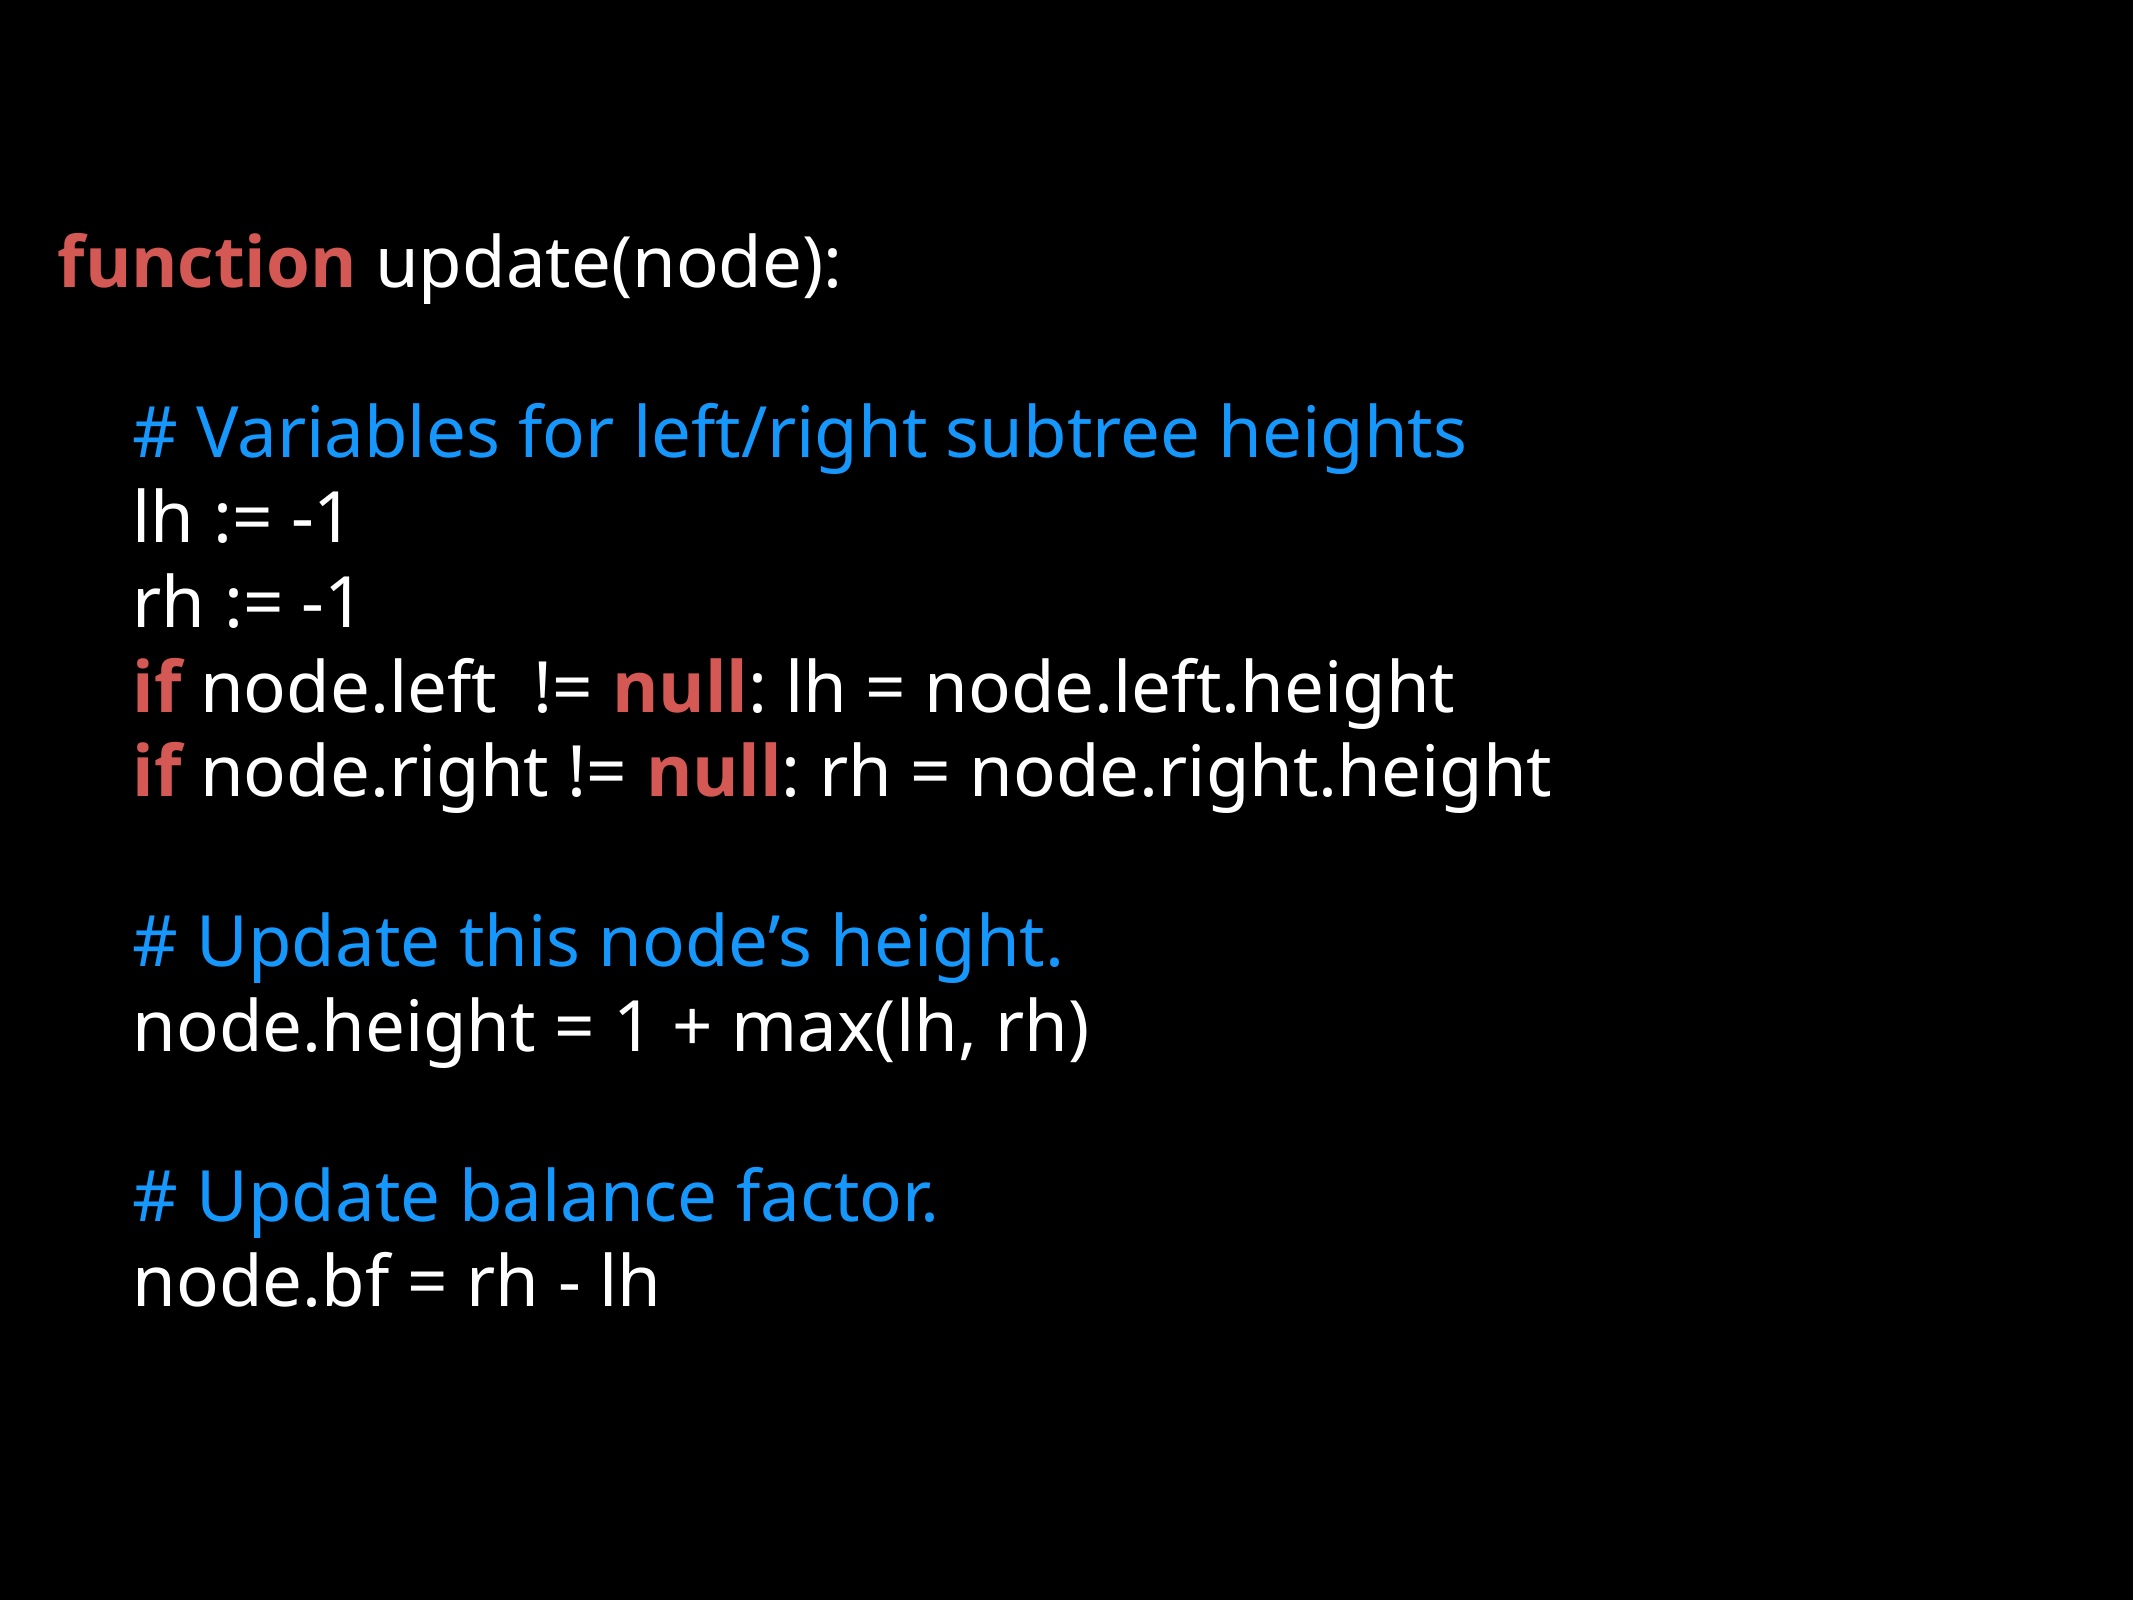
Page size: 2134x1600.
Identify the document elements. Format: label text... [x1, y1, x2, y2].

text_box function update(node): # Variables for left/right subtree heights lh := -1 rh := -1 if node.left != null: lh = node.left.height if node.right != null: rh = node.right.height # Update this node’s height. node.height = 1 + max(lh, rh) # Update balance factor. node.bf = rh - lh [49, 208, 2084, 1329]
